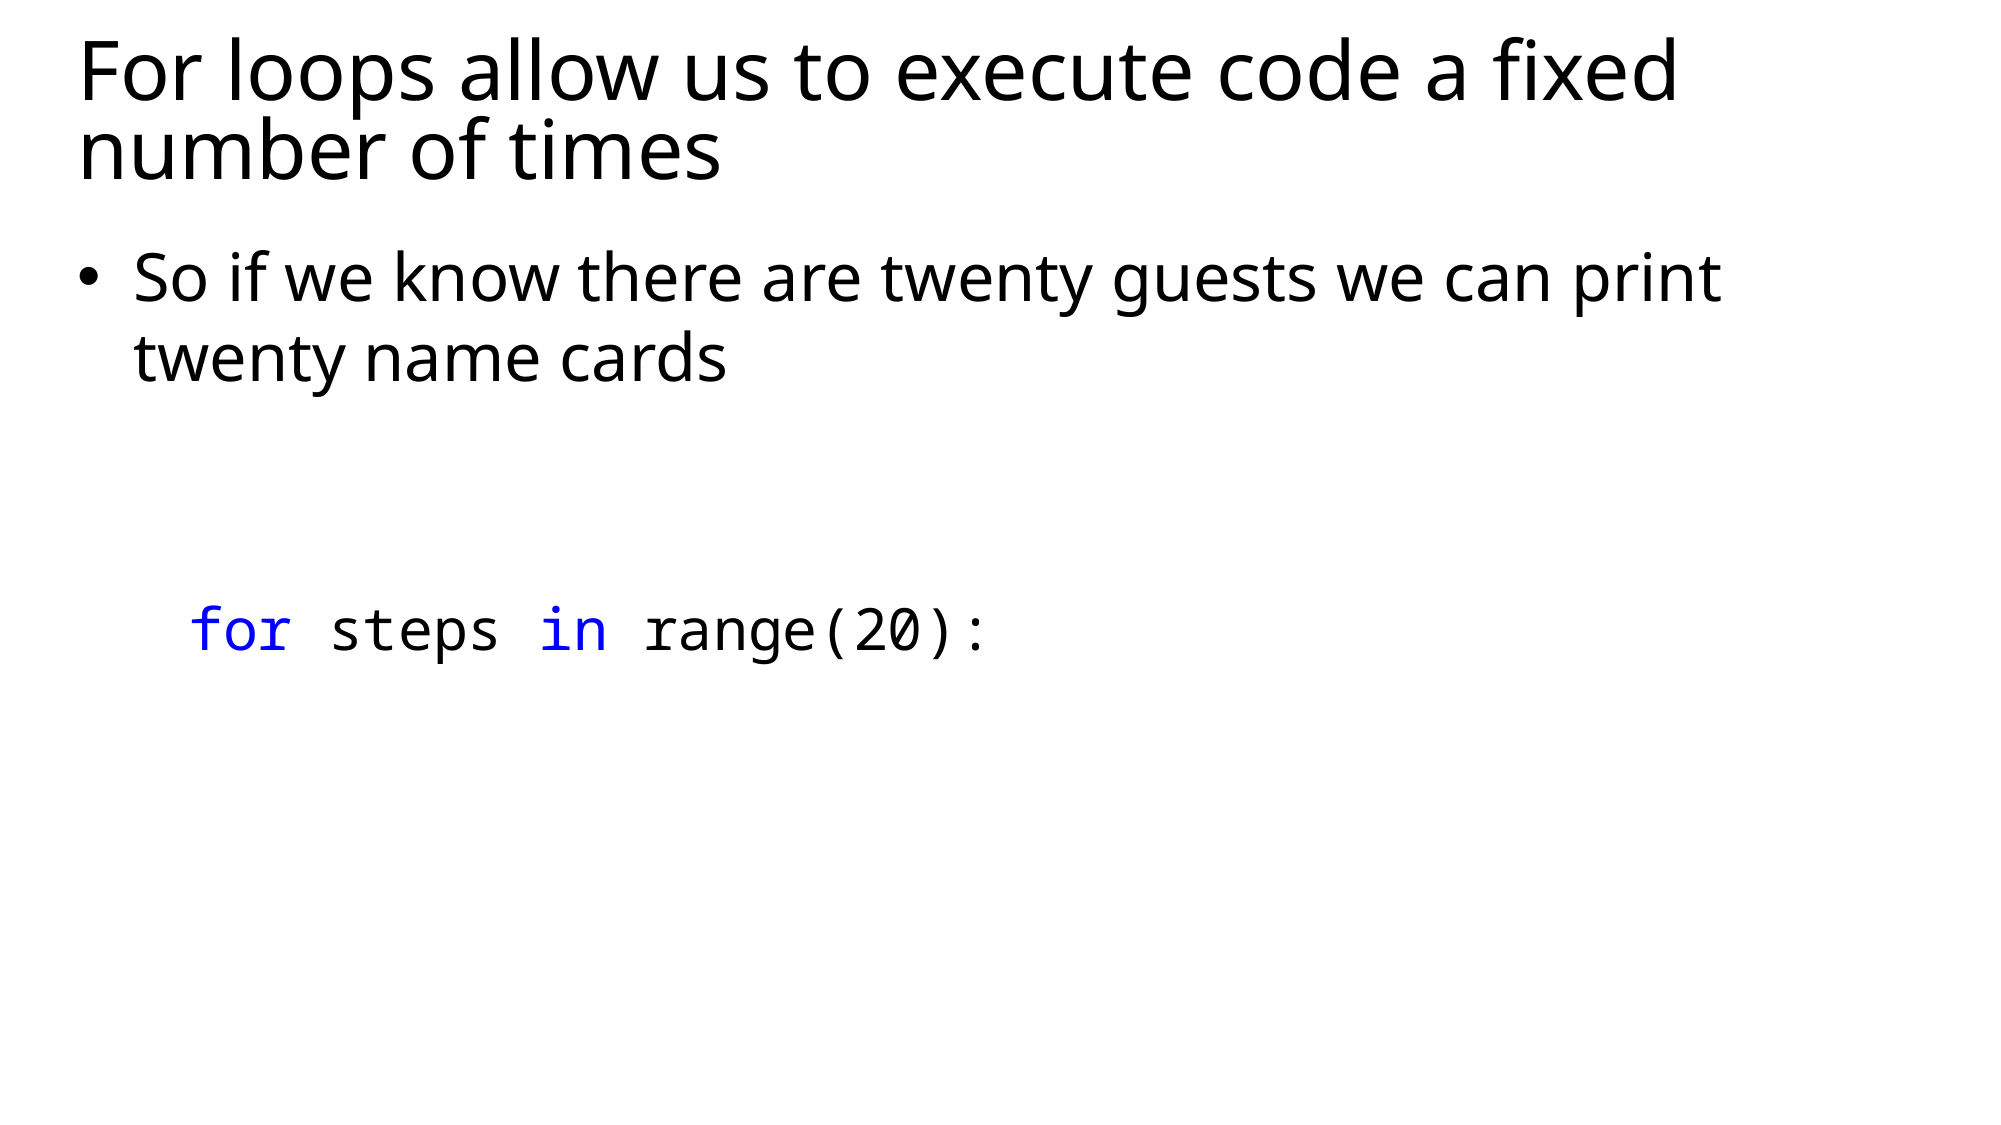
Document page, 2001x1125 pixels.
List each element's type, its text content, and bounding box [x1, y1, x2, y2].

title For loops allow us to execute code a fixed number of times [62, 29, 1953, 205]
text_box for steps in range(20): [173, 584, 1184, 740]
list So if we know there are twenty guests we can print twenty name cards [62, 227, 1953, 1096]
